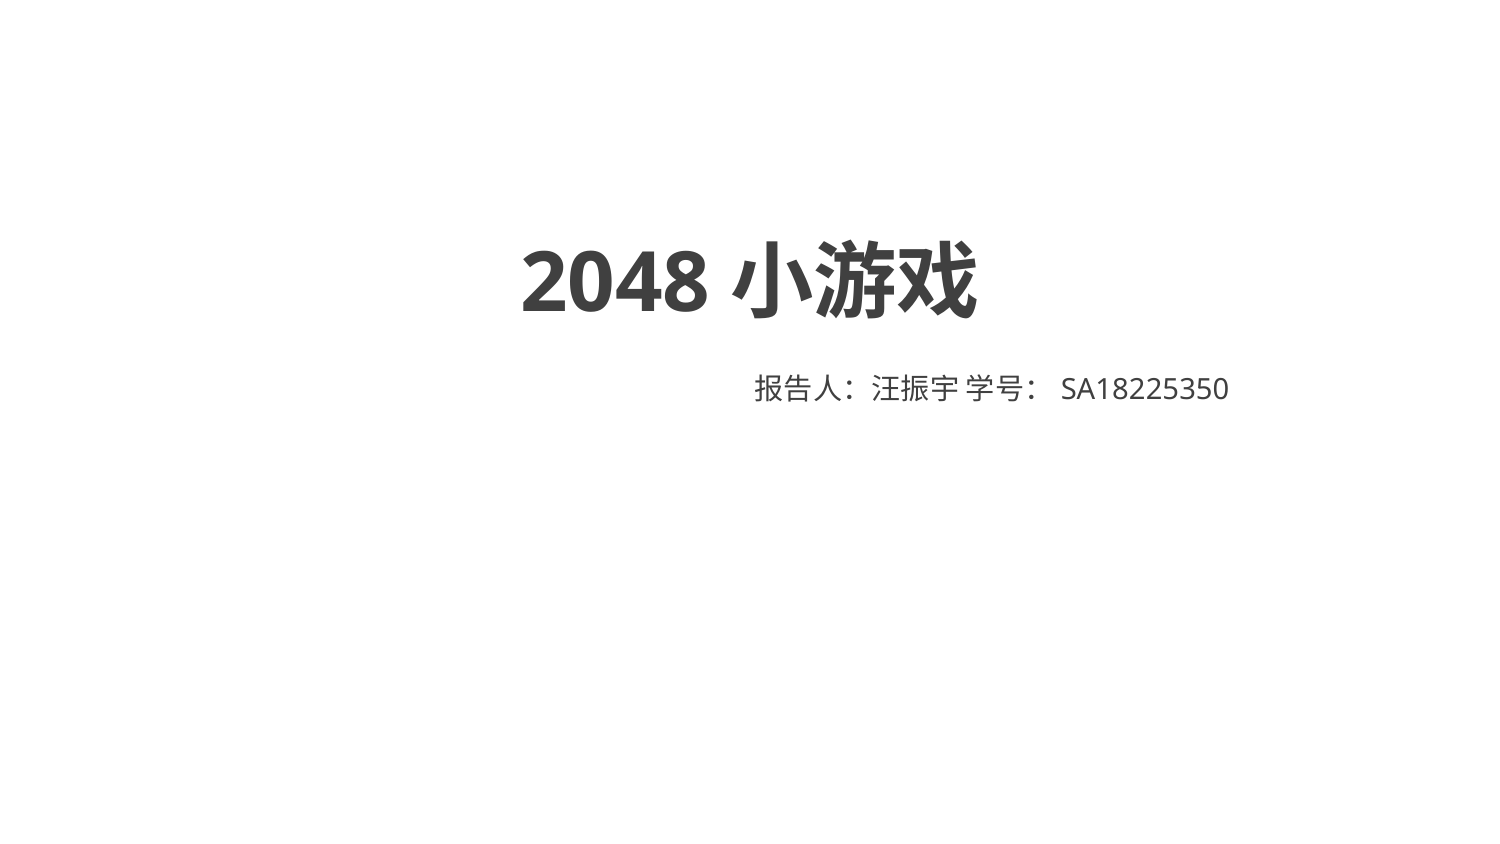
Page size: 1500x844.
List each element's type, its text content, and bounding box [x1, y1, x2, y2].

text_box 报告人：汪振宇 学号：SA18225350 [754, 370, 1230, 406]
text_box 2048小游戏 [505, 220, 995, 336]
